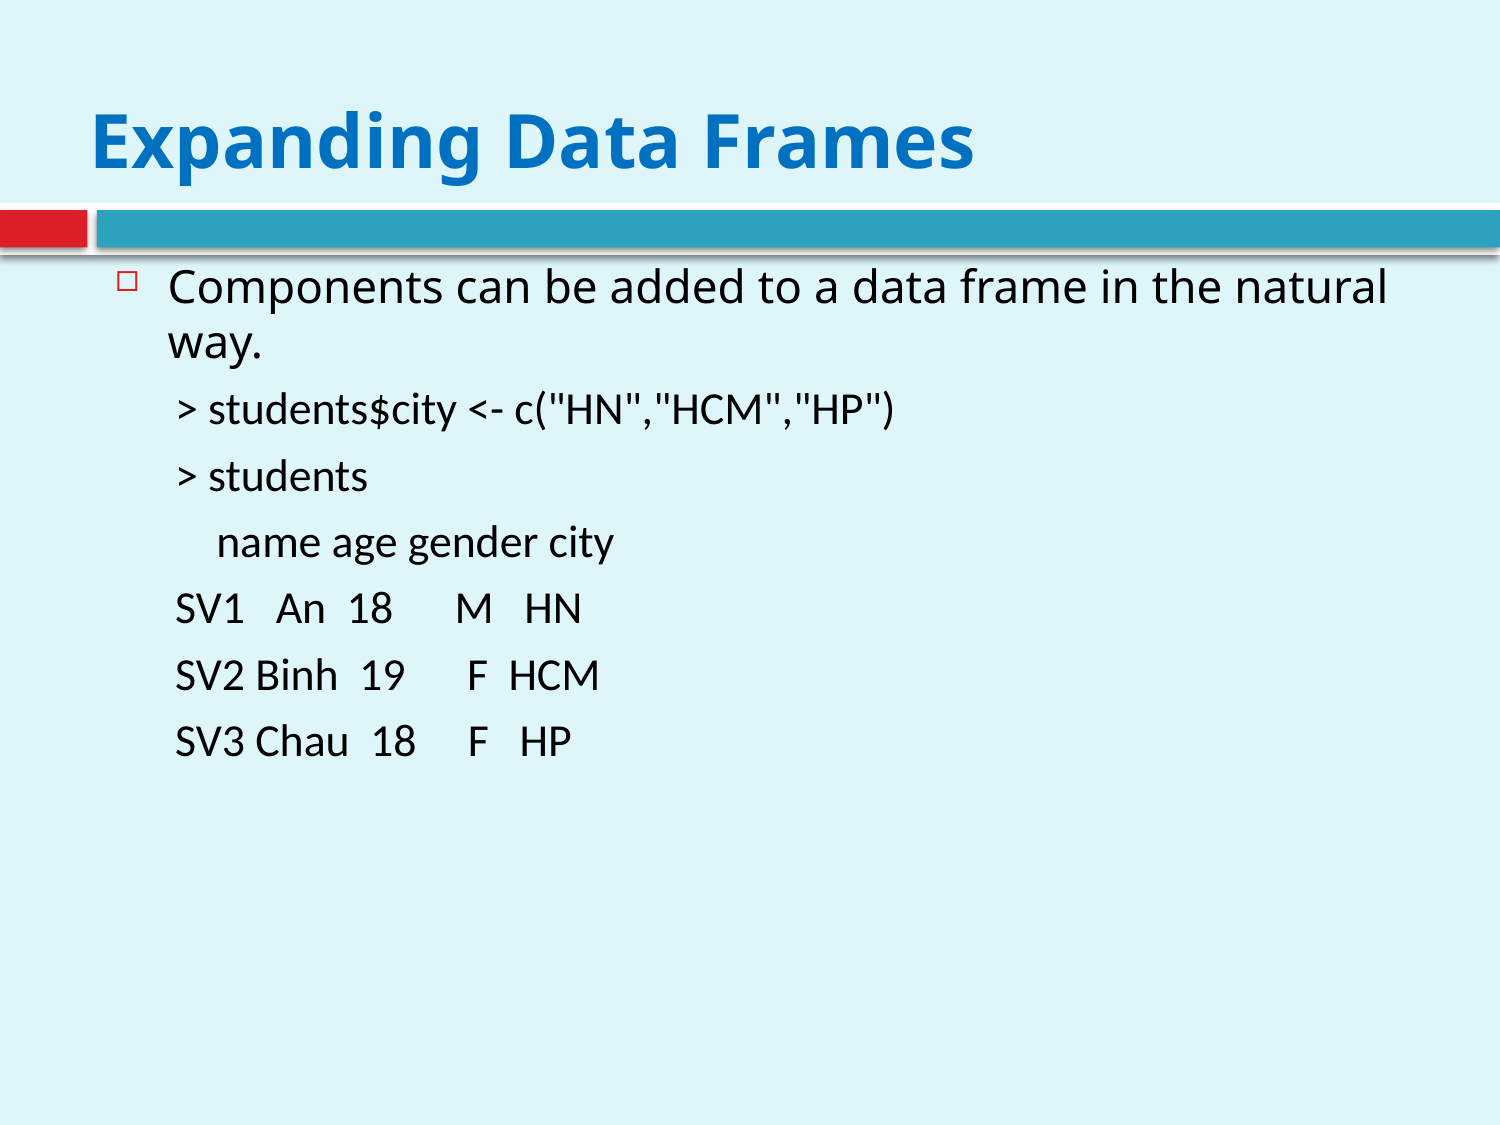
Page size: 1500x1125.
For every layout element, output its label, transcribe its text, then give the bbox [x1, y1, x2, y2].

list Components can be added to a data frame in the natural way. > students$city <- c("HN","HCM","HP") > students name age gender city SV1 An 18 M HN SV2 Binh 19 F HCM SV3 Chau 18 F HP [100, 249, 1463, 1025]
title Expanding Data Frames [75, 45, 1463, 233]
